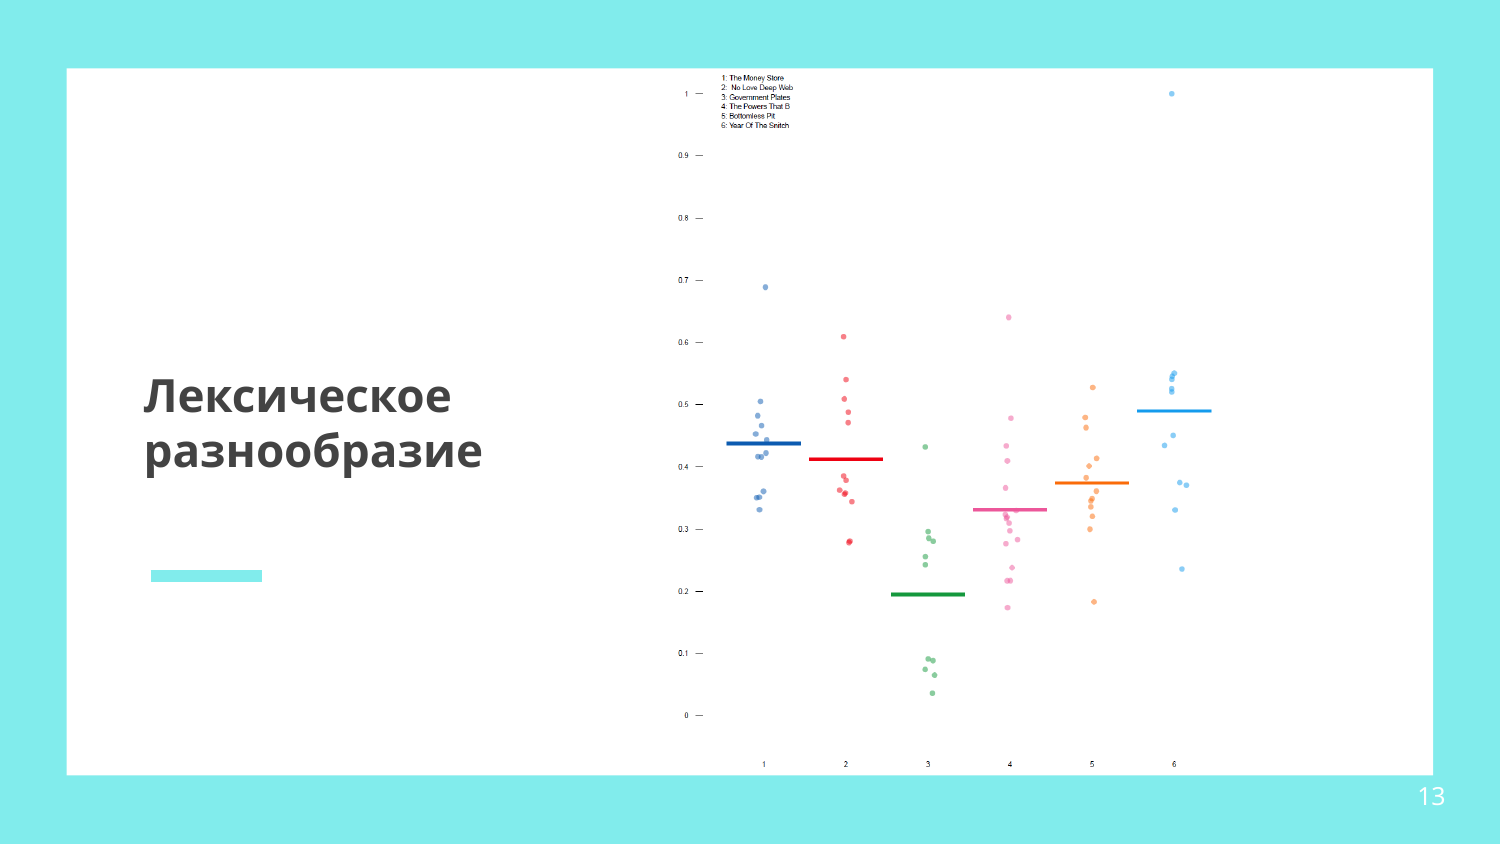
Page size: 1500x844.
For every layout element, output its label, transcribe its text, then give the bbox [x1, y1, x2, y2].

title Лексическое разнообразие [128, 285, 591, 559]
picture [658, 69, 1246, 775]
slide_number 13 [1402, 764, 1493, 830]
